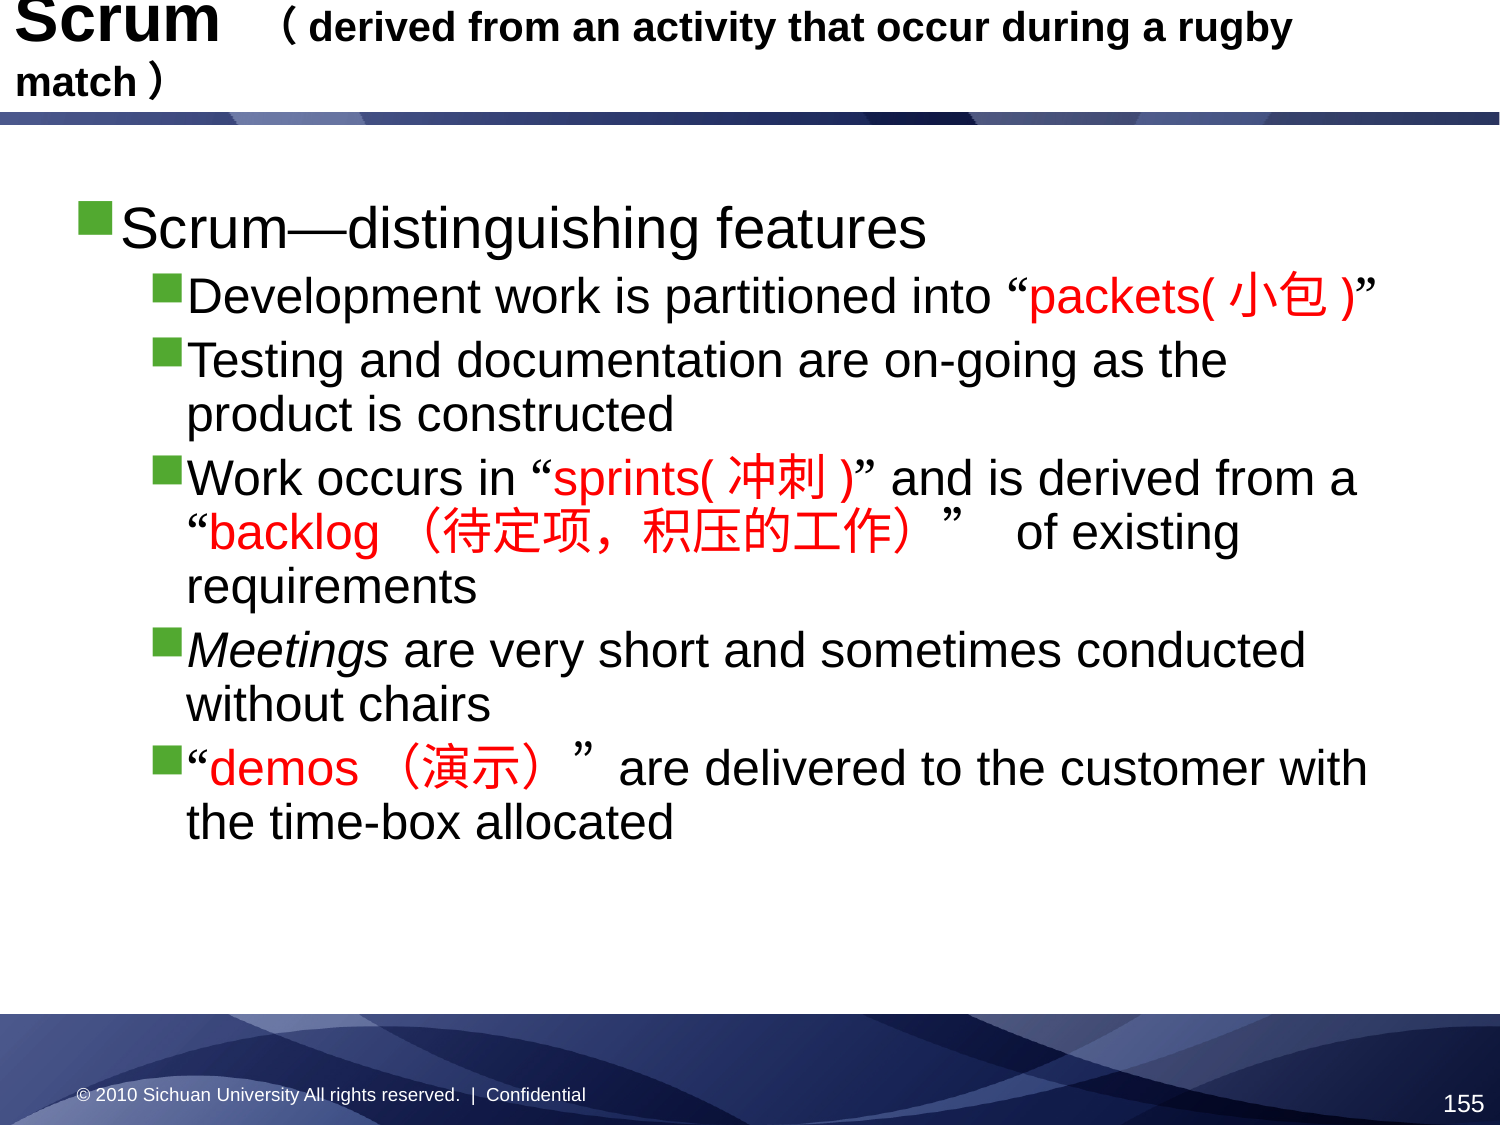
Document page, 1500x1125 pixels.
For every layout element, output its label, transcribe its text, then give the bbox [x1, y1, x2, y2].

picture [0, 112, 1500, 125]
text_box [1187, 1087, 1500, 1125]
picture [0, 1014, 1500, 1125]
text_box © 2010 Sichuan University All rights reserved. | Confidential [0, 1062, 663, 1113]
text_box Scrum （derived from an activity that occur during a rugby match） [0, 0, 1438, 79]
text_box Scrum—distinguishing features Development work is partitioned into “packets(小包)” Testing and documentation are on-going as the product is constructed Work occurs in “sprints(冲刺)” and is derived from a “backlog（待定项，积压的工作）” of existing requirements Meetings are very short and sometimes conducted without chairs “demos（演示）” are delivered to the customer with the time-box allocated [58, 190, 1409, 953]
